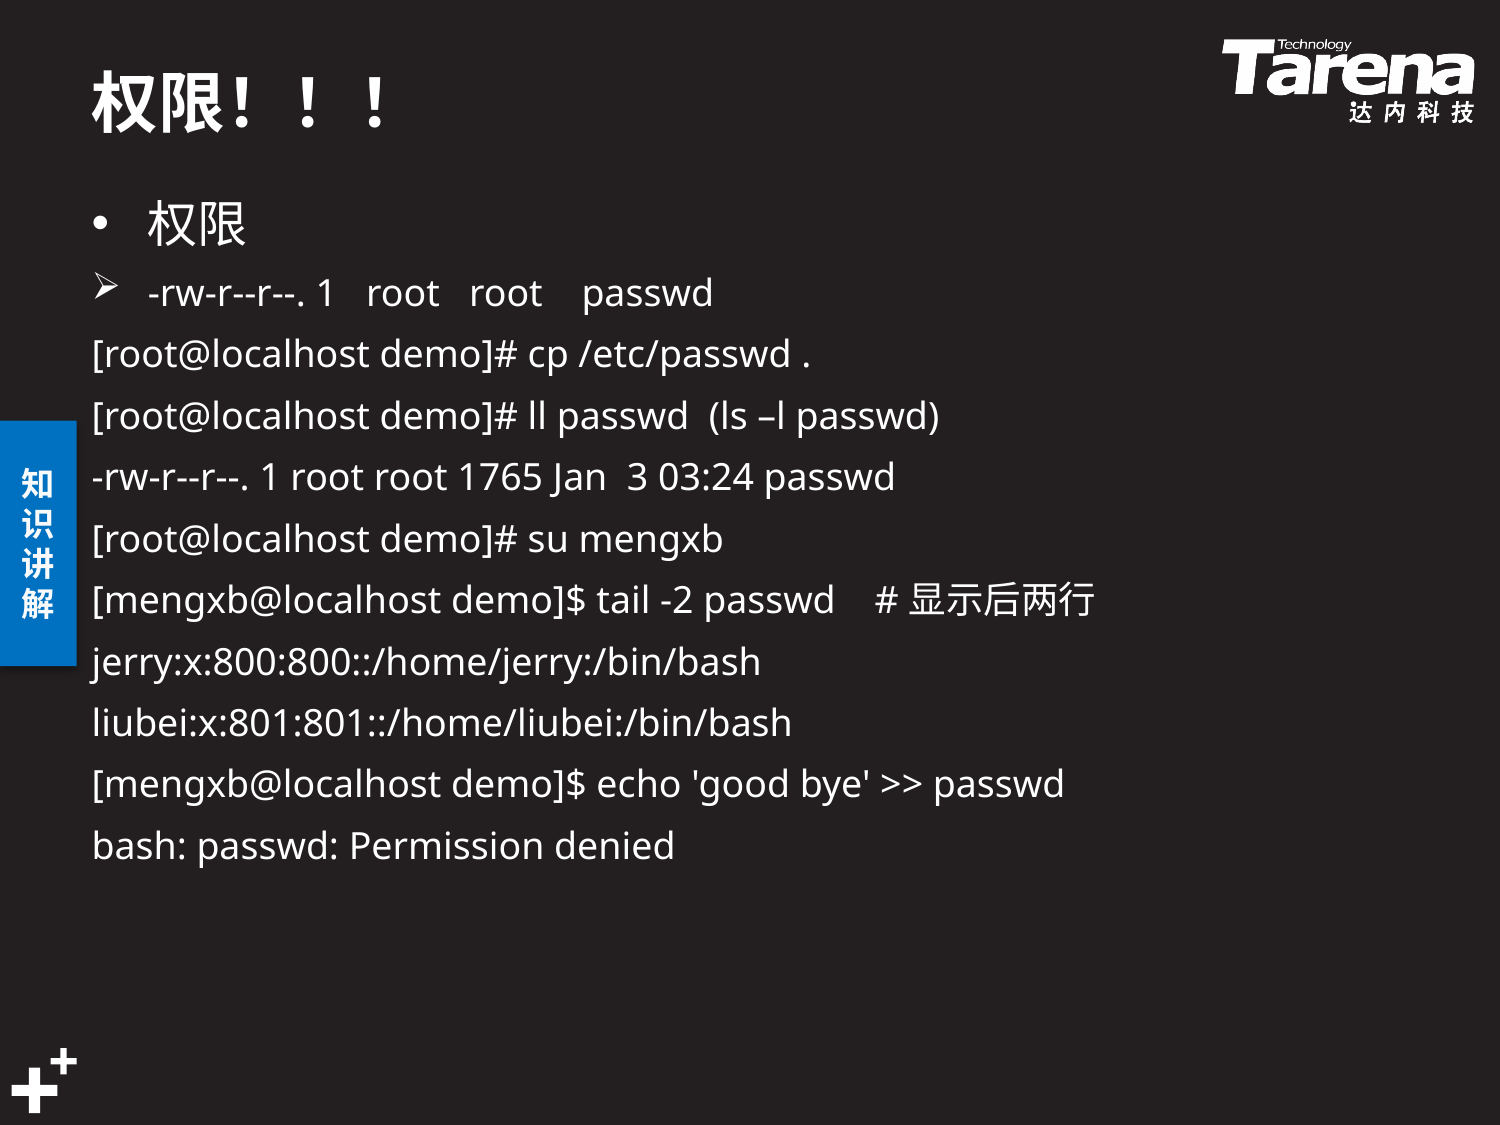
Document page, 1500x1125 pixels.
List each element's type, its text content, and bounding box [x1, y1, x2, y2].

list 权限 -rw-r--r--. 1 root root passwd [root@localhost demo]# cp /etc/passwd . [root@localhost demo]# ll passwd (ls –l passwd) -rw-r--r--. 1 root root 1765 Jan 3 03:24 passwd [root@localhost demo]# su mengxb [mengxb@localhost demo]$ tail -2 passwd #显示后两行 jerry:x:800:800::/home/jerry:/bin/bash liubei:x:801:801::/home/liubei:/bin/bash [mengxb@localhost demo]$ echo 'good bye' >> passwd bash: passwd: Permission denied [76, 172, 1400, 897]
title 权限！！！ [76, 42, 1188, 160]
picture [1222, 39, 1475, 123]
